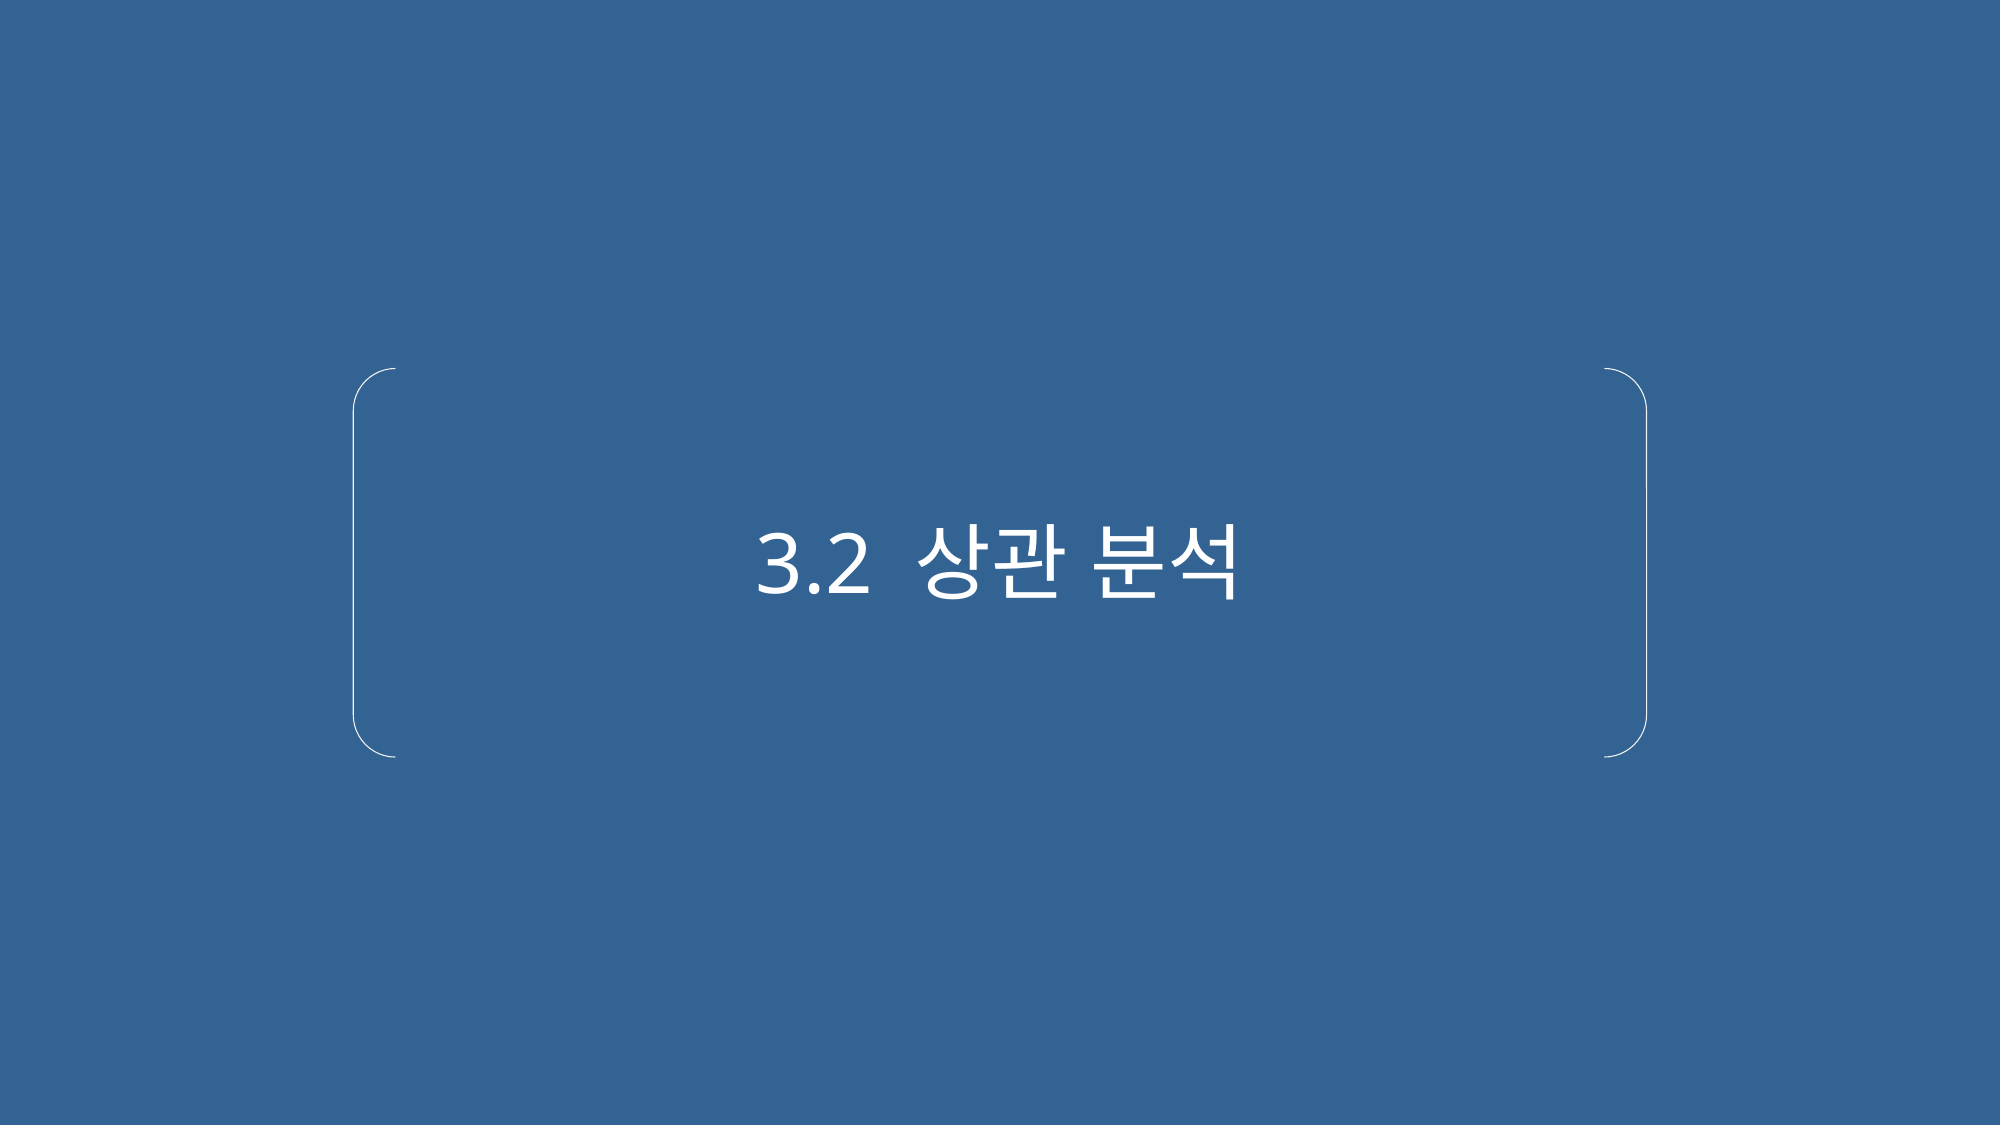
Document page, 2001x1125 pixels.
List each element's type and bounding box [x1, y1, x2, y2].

text_box [352, 367, 1648, 758]
